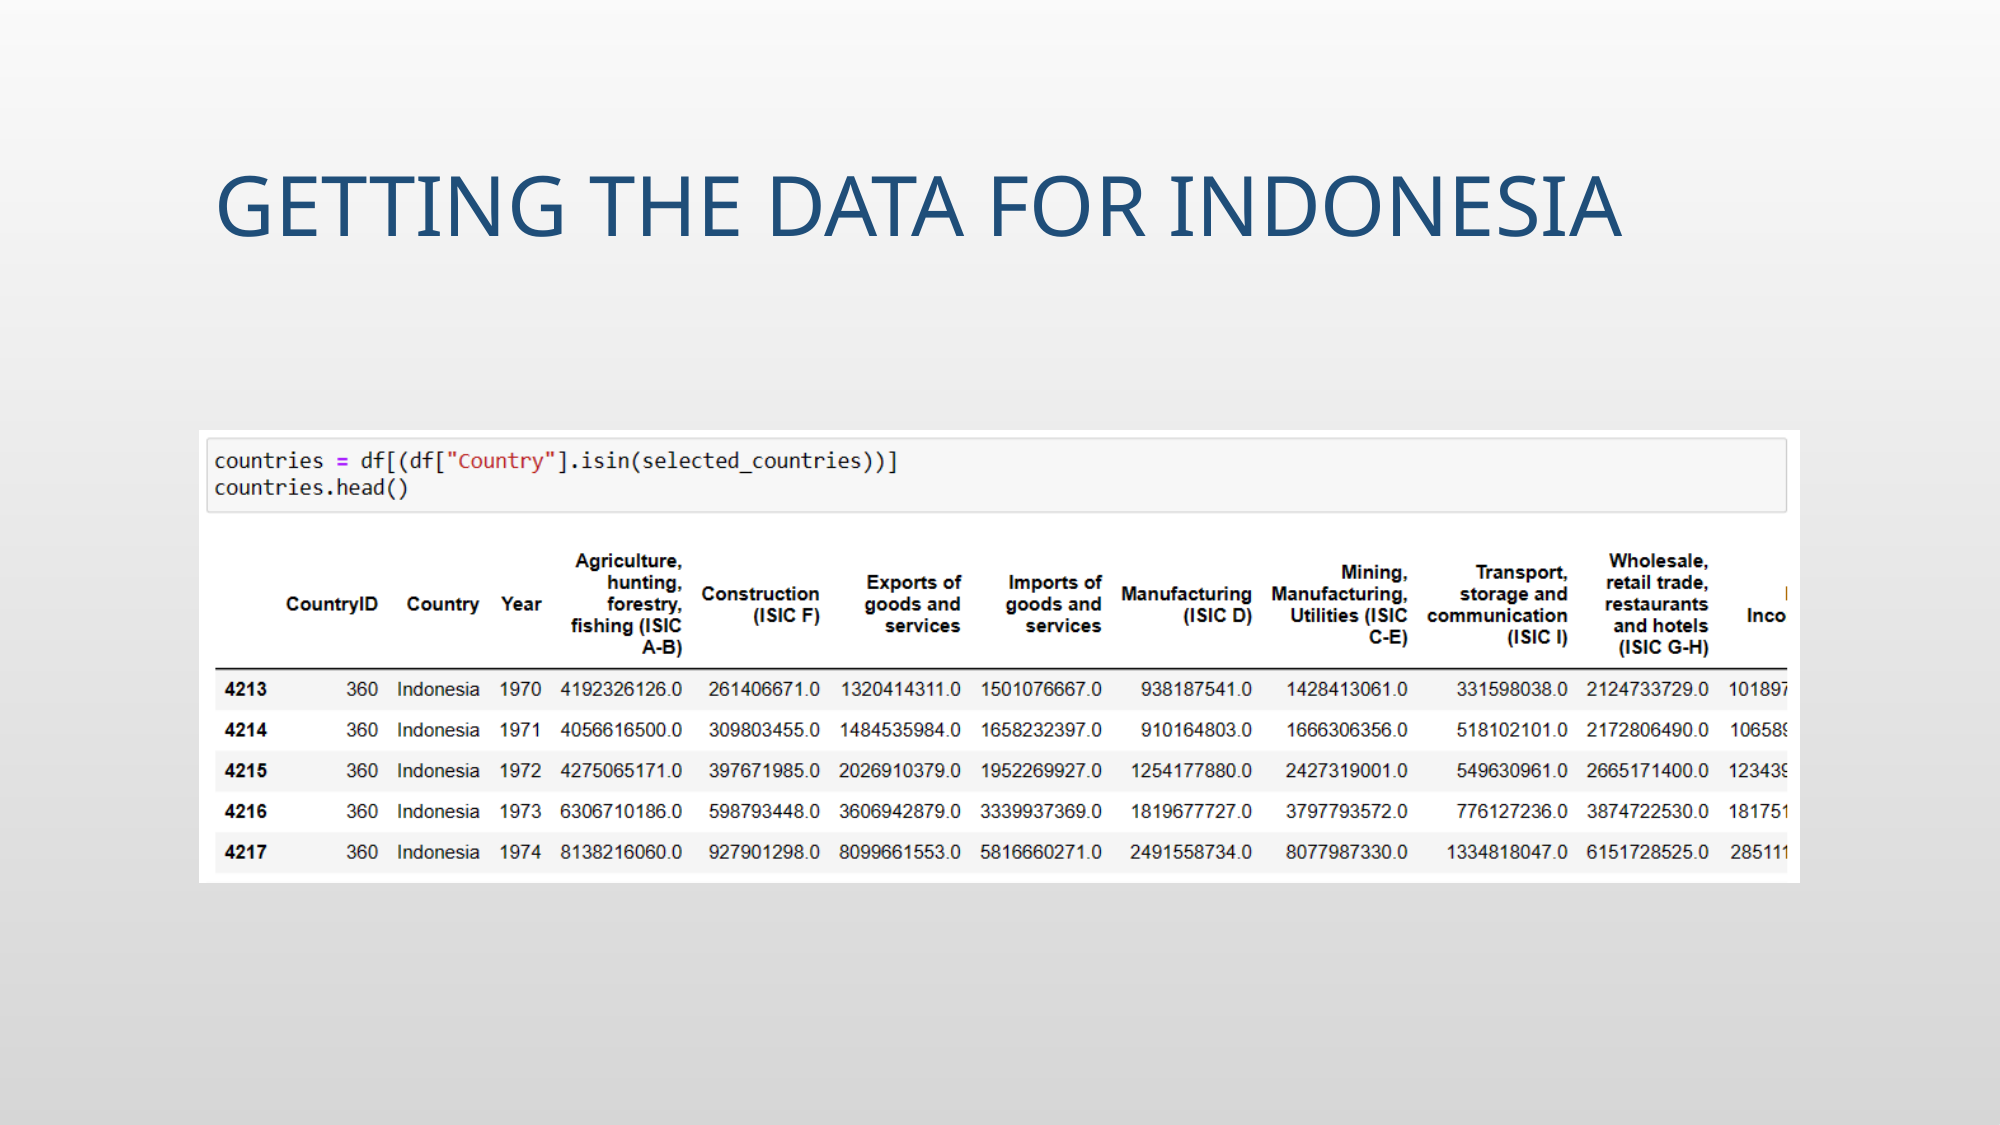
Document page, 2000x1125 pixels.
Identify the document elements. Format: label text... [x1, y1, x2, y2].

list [199, 430, 1800, 883]
title Getting the data for indonesia [199, 45, 1800, 263]
